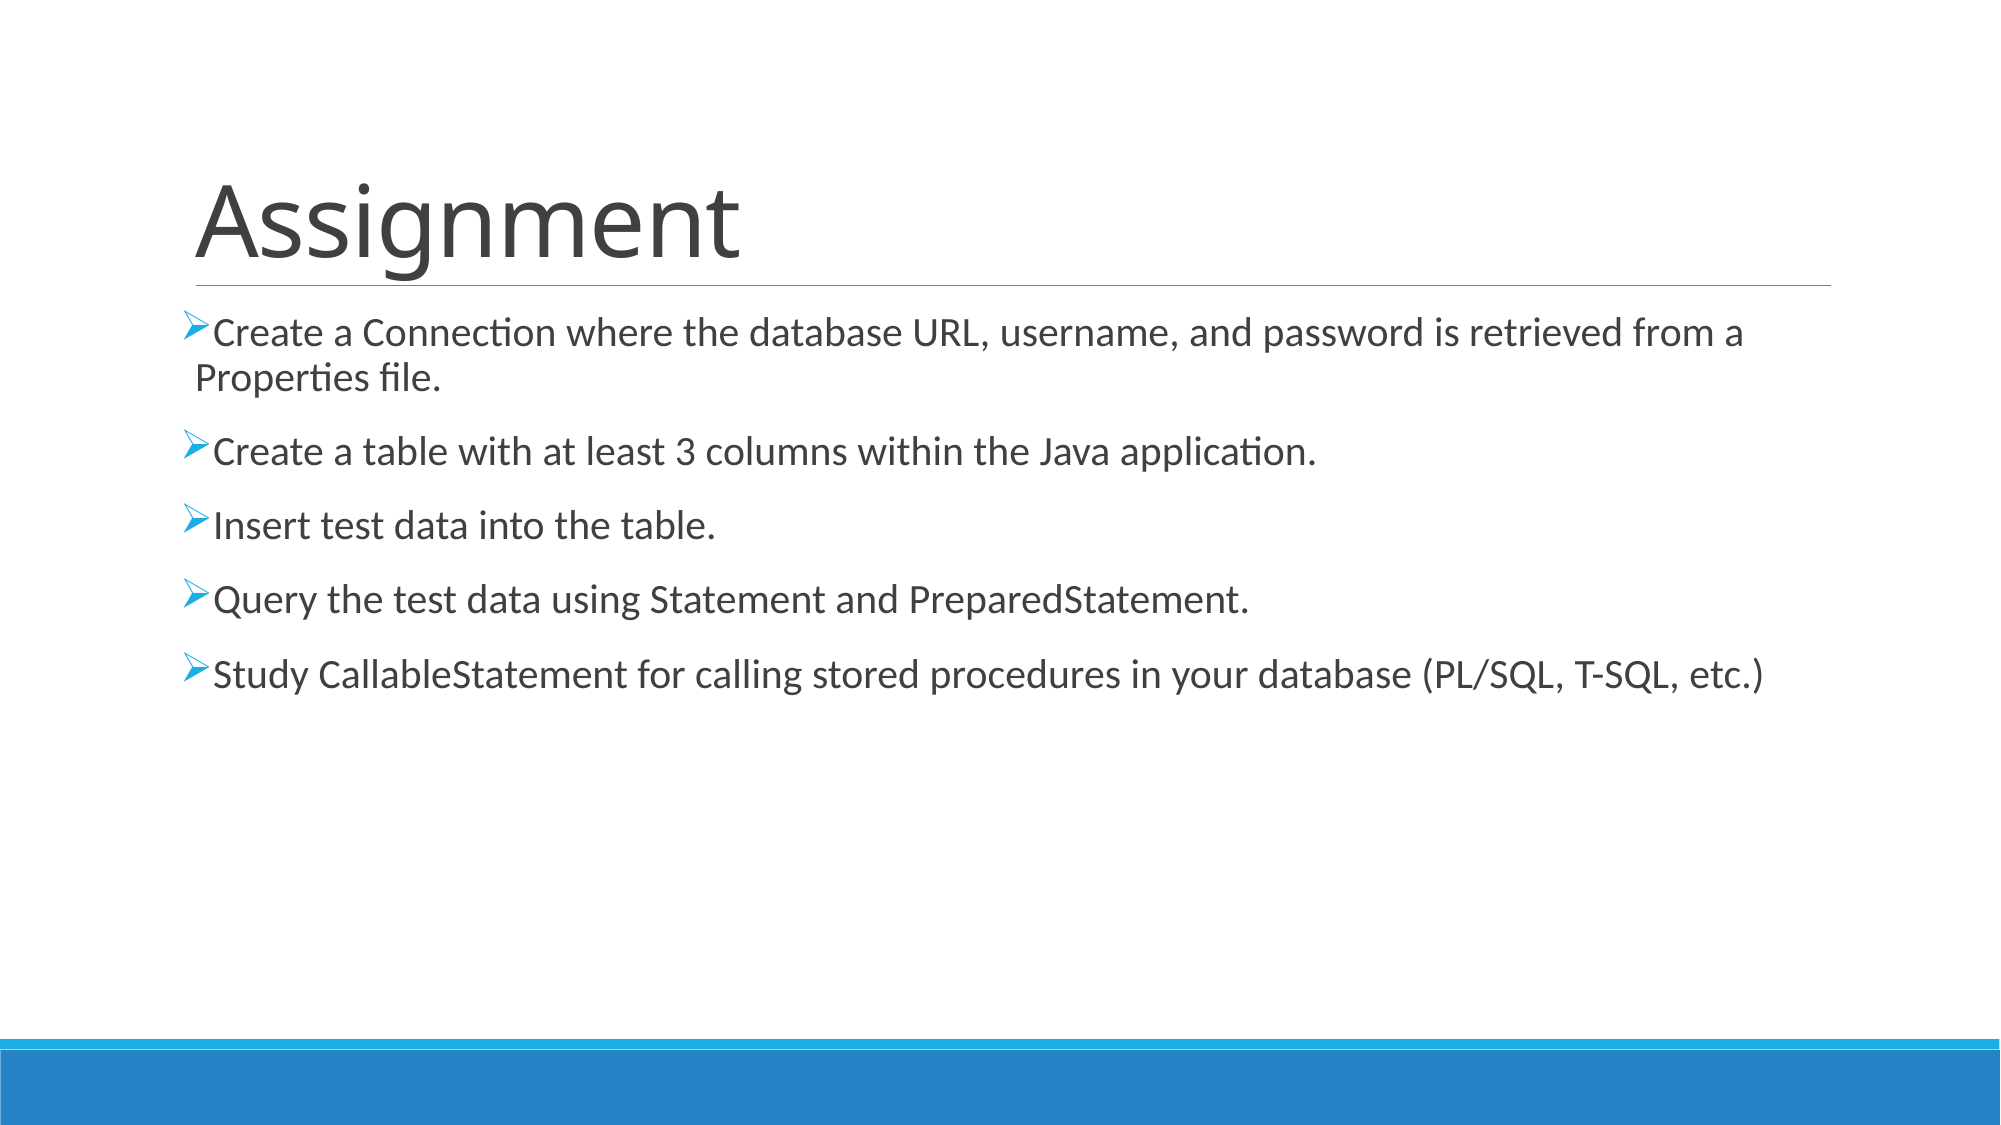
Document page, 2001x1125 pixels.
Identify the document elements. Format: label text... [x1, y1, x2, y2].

list Create a Connection where the database URL, username, and password is retrieved from a Properties file. Create a table with at least 3 columns within the Java application. Insert test data into the table. Query the test data using Statement and PreparedStatement. Study CallableStatement for calling stored procedures in your database (PL/SQL, T-SQL, etc.) [180, 302, 1830, 963]
title Assignment [180, 47, 1830, 285]
